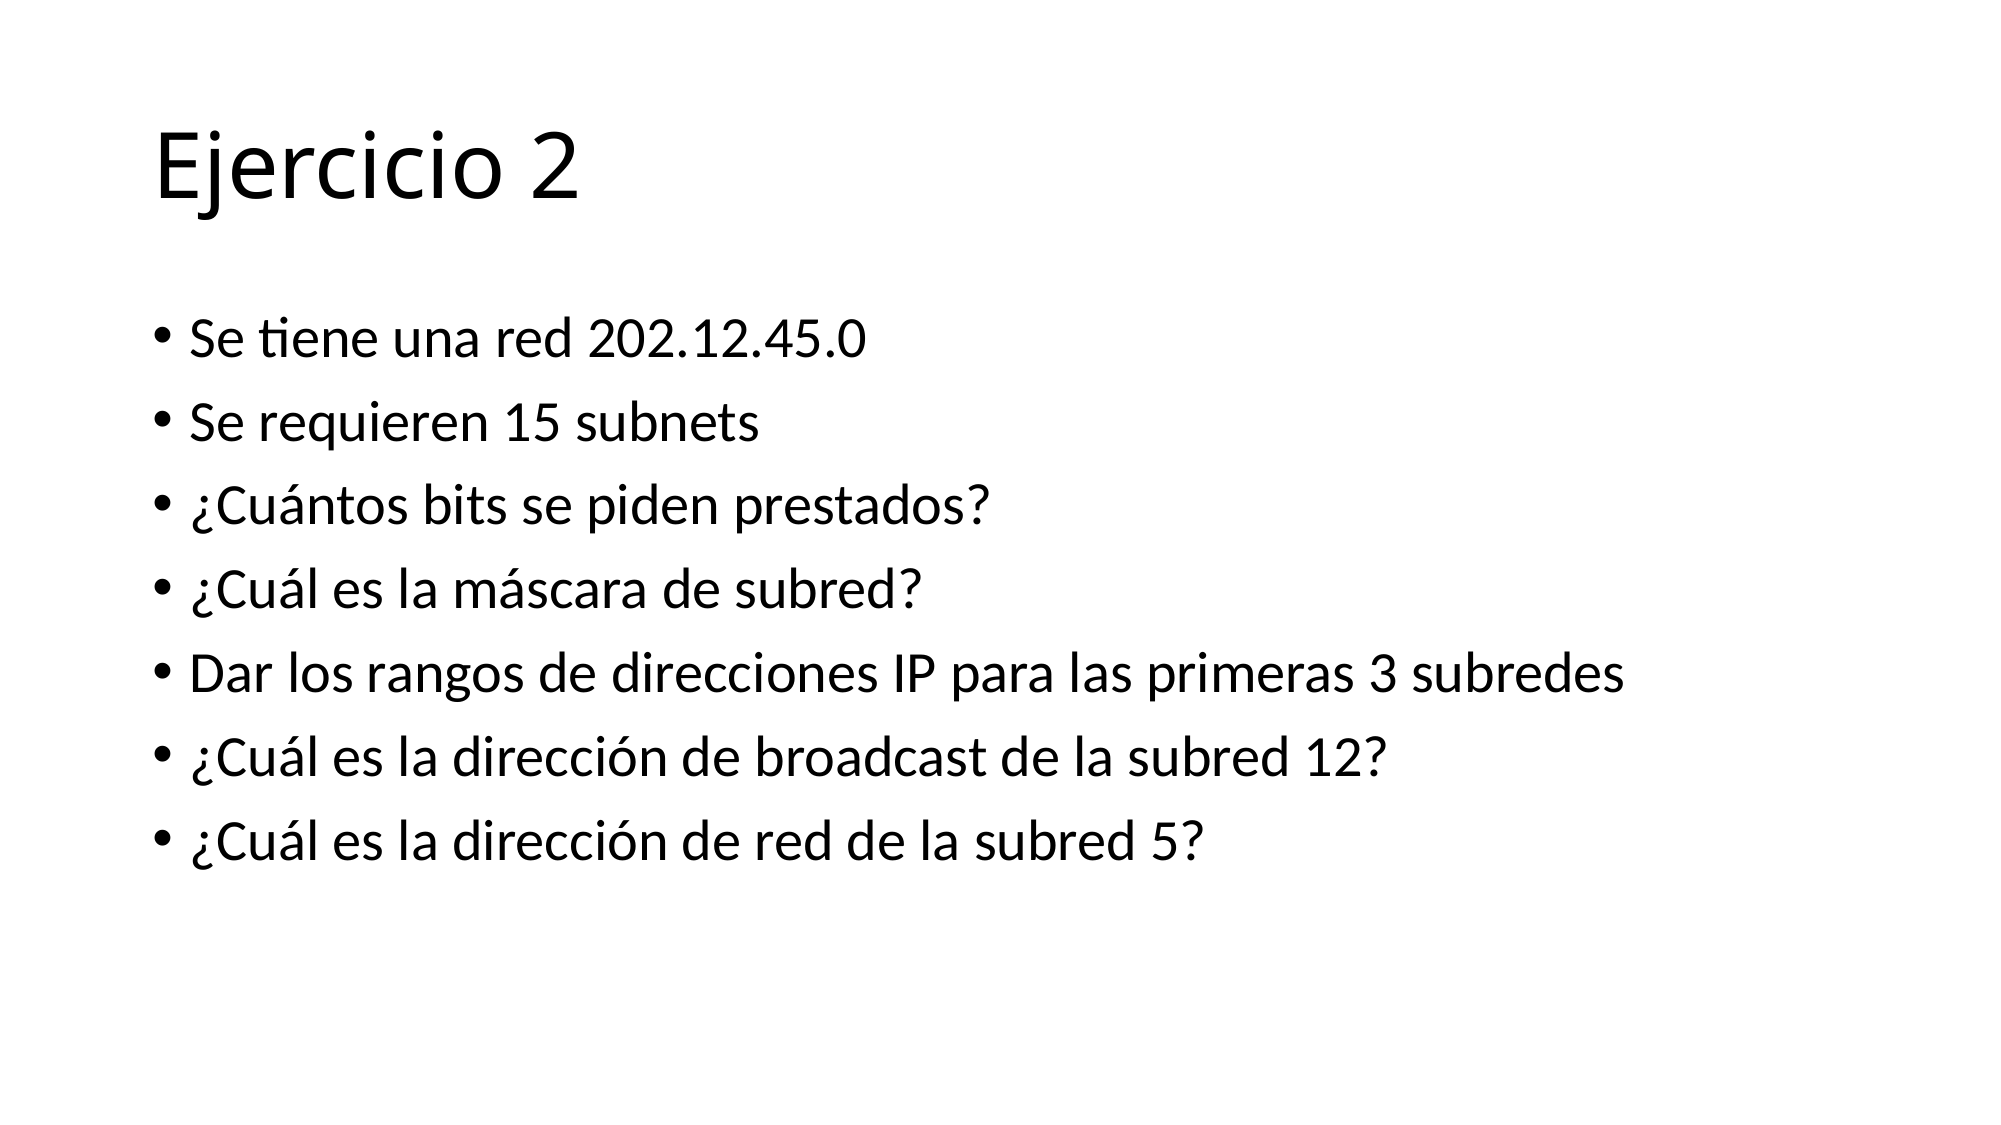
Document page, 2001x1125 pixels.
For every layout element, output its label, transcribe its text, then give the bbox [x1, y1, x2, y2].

title Ejercicio 2 [137, 59, 1863, 278]
list Se tiene una red 202.12.45.0 Se requieren 15 subnets ¿Cuántos bits se piden prestados? ¿Cuál es la máscara de subred? Dar los rangos de direcciones IP para las primeras 3 subredes ¿Cuál es la dirección de broadcast de la subred 12? ¿Cuál es la dirección de red de la subred 5? [137, 299, 1863, 1014]
